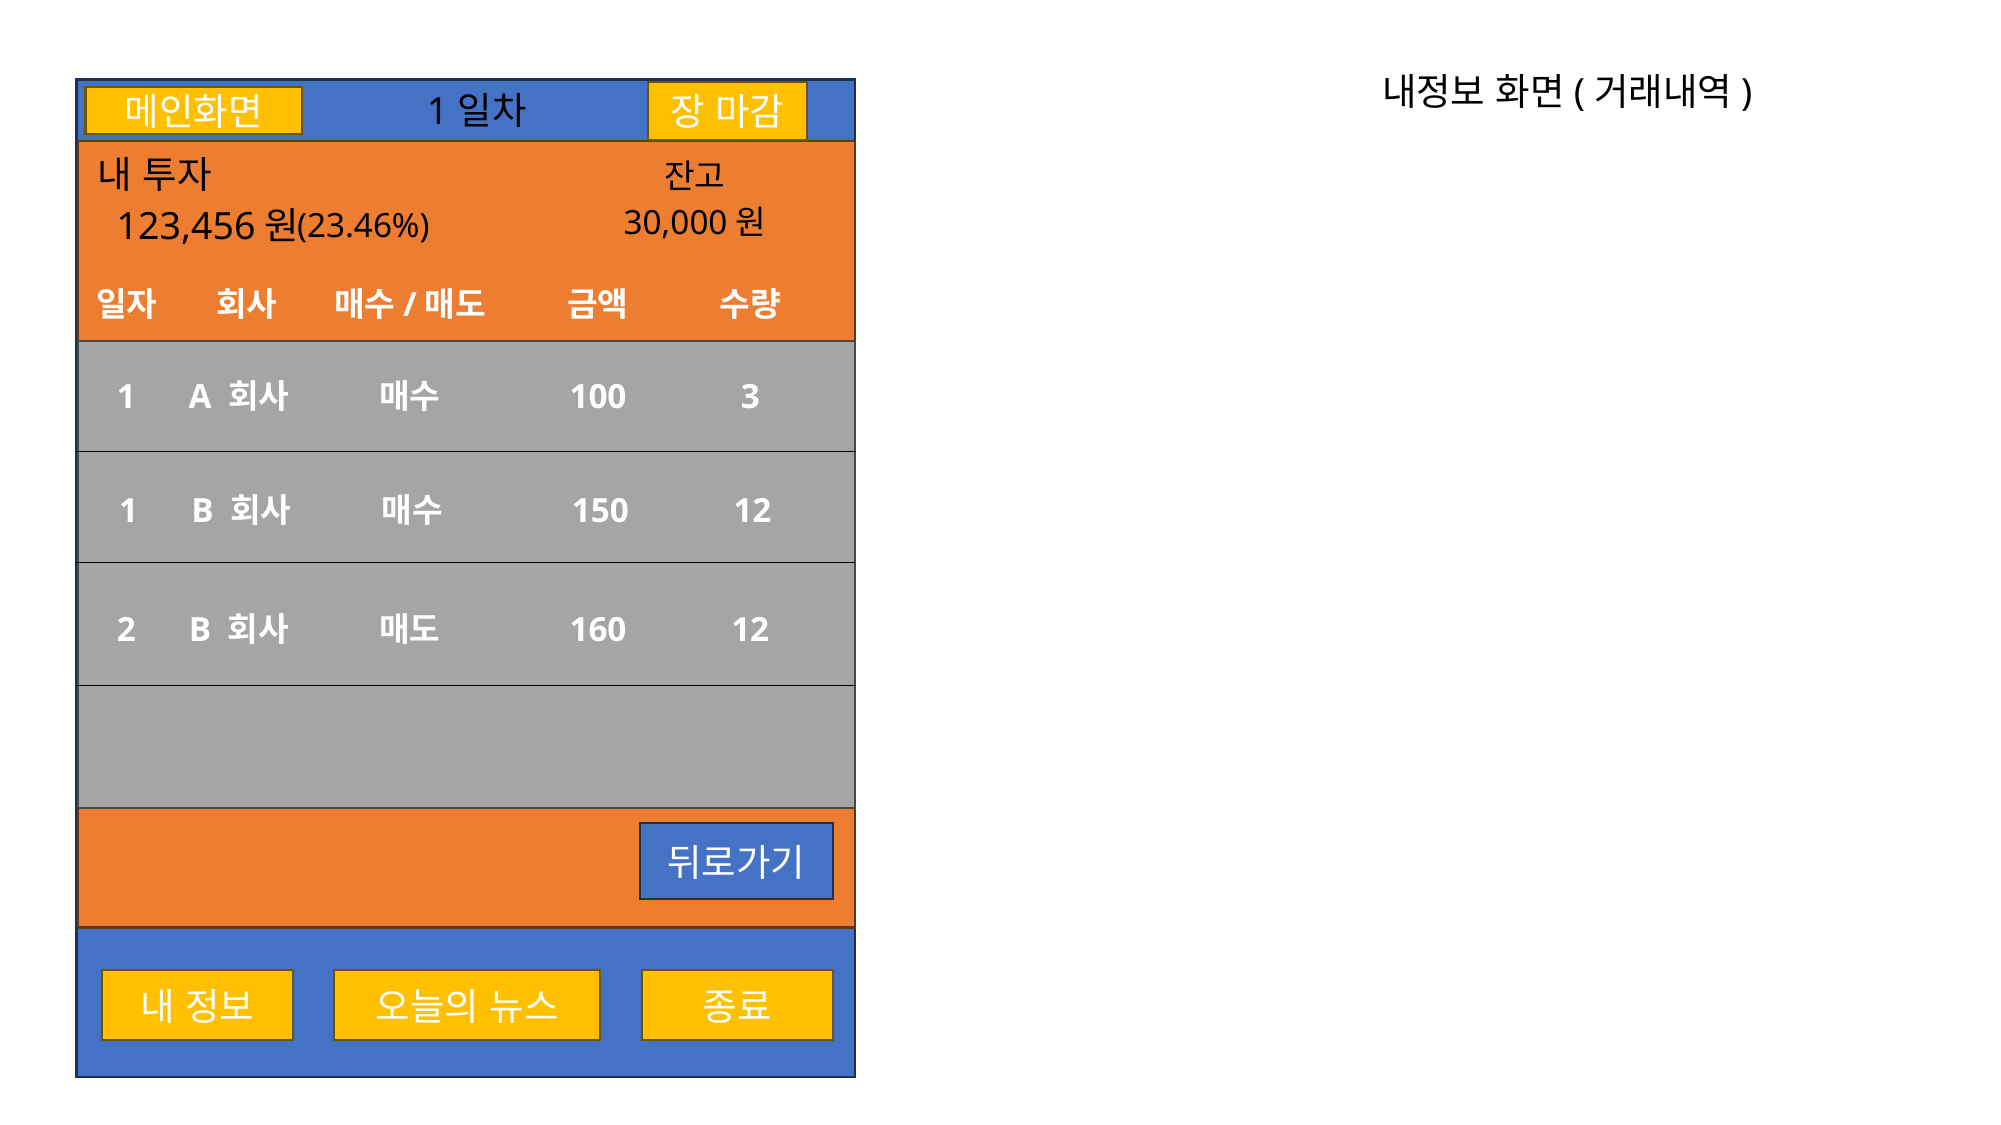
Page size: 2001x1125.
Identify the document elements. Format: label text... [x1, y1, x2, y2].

text_box 2 [55, 600, 167, 656]
text_box 1 [57, 481, 170, 537]
text_box [77, 809, 856, 929]
text_box 1 [55, 367, 168, 423]
text_box 30,000원 [556, 194, 833, 249]
text_box 160 [497, 600, 650, 656]
text_box A 회사 [168, 367, 311, 423]
text_box 3 [650, 367, 851, 423]
text_box [77, 686, 856, 809]
text_box 오늘의 뉴스 [333, 969, 601, 1041]
text_box 100 [497, 367, 650, 423]
text_box 잔고 [556, 148, 833, 194]
text_box 내 투자 [59, 144, 251, 195]
text_box (23.46%) [225, 196, 502, 252]
text_box 12 [652, 481, 853, 537]
text_box 매수/매도 [318, 275, 497, 330]
text_box [77, 340, 856, 451]
text_box 150 [500, 481, 652, 537]
text_box 매수 [311, 367, 497, 423]
text_box 뒤로가기 [639, 822, 834, 900]
text_box [77, 140, 856, 340]
text_box [75, 78, 856, 144]
text_box 매도 [310, 600, 497, 656]
text_box 123,456원 [59, 195, 357, 255]
text_box 회사 [175, 275, 318, 330]
text_box 수량 [650, 275, 851, 330]
text_box [75, 656, 856, 1078]
text_box 종료 [641, 969, 834, 1041]
text_box 1일차 [311, 79, 642, 140]
text_box 12 [650, 600, 851, 656]
text_box B 회사 [170, 481, 313, 537]
text_box 금액 [497, 275, 650, 330]
text_box 매수 [313, 481, 500, 537]
text_box 장 마감 [647, 81, 808, 141]
text_box [77, 452, 856, 685]
text_box B 회사 [167, 600, 310, 656]
text_box 내정보 화면(거래내역) [1367, 60, 1808, 121]
text_box 메인화면 [84, 86, 303, 135]
text_box 일자 [55, 275, 175, 330]
text_box 내 정보 [101, 969, 294, 1041]
